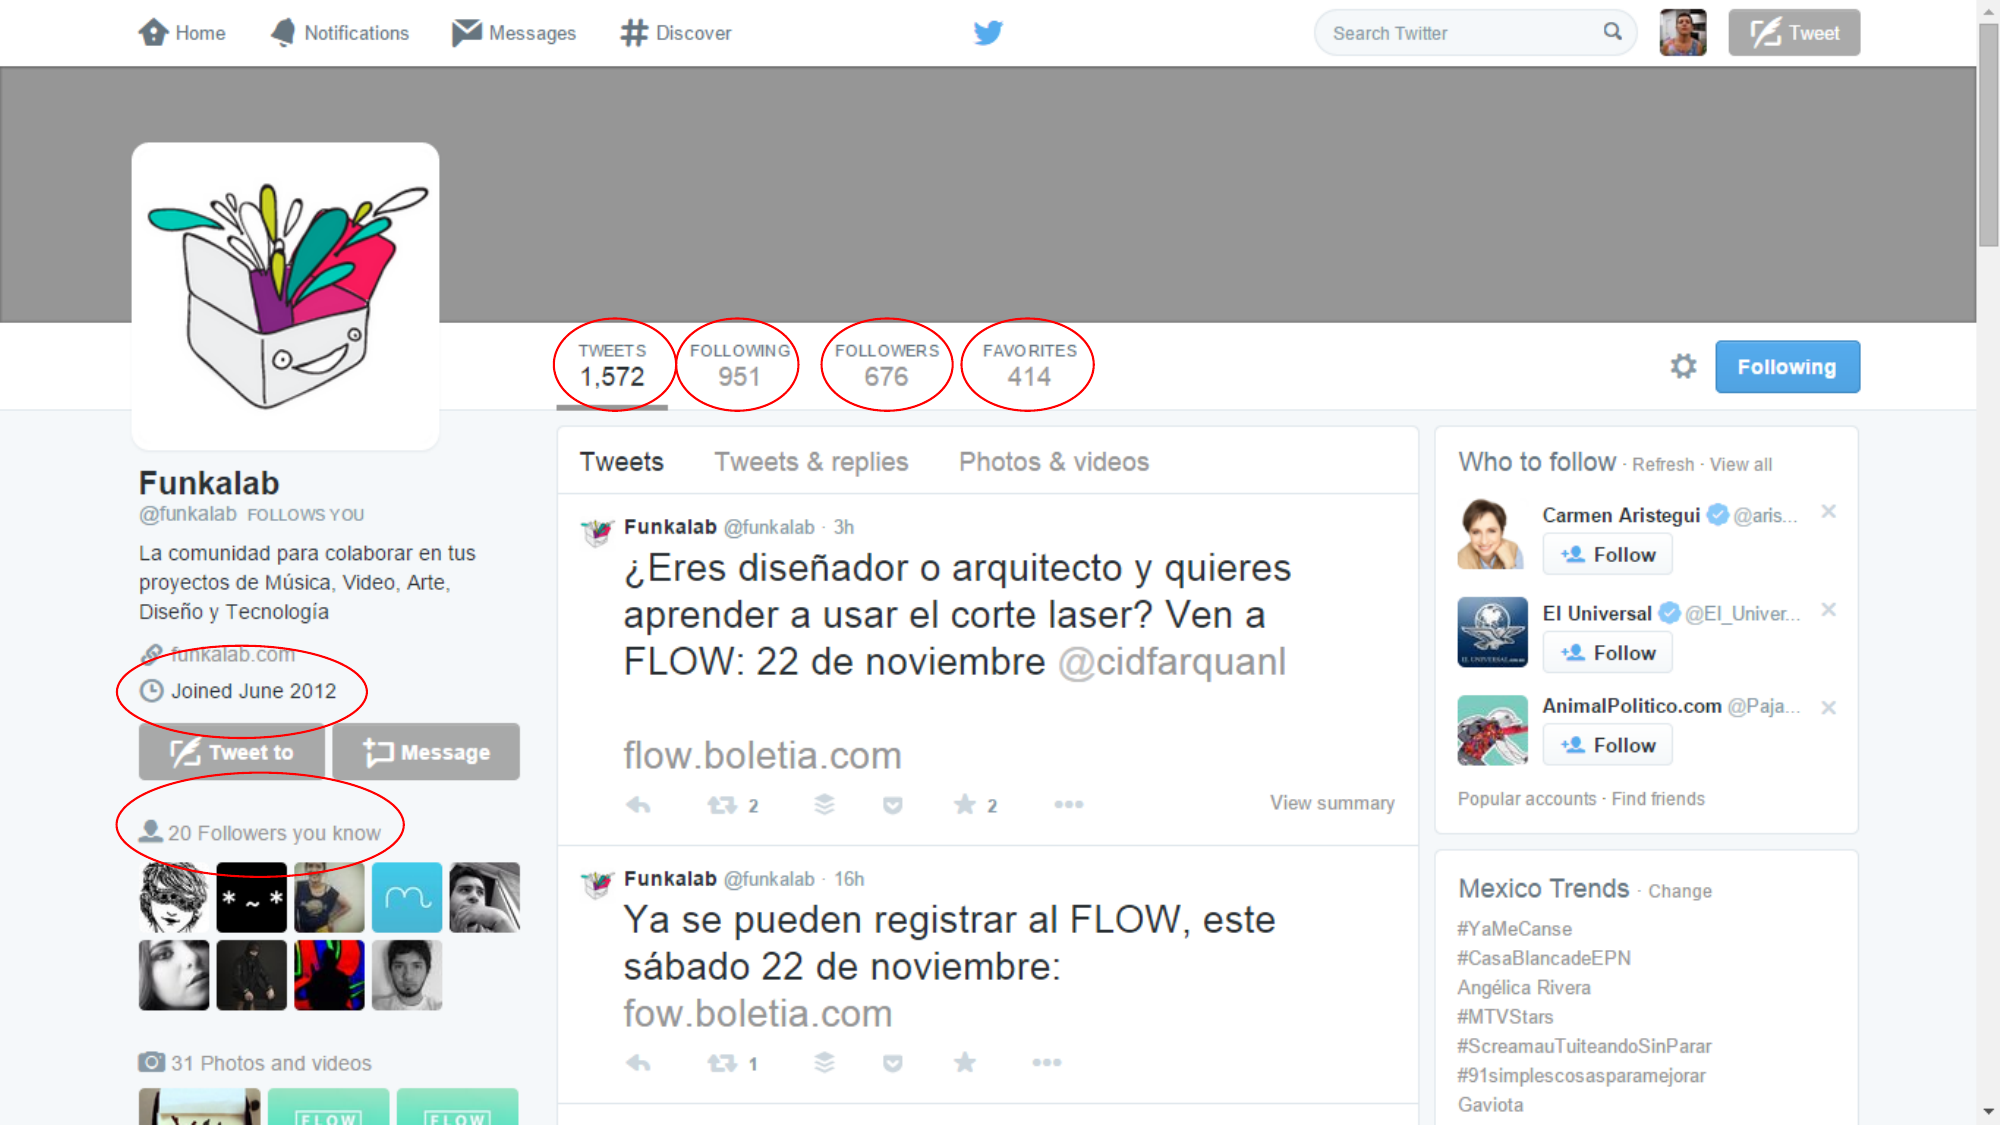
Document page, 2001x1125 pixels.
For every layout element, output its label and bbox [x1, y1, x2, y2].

list [0, 0, 2000, 1125]
